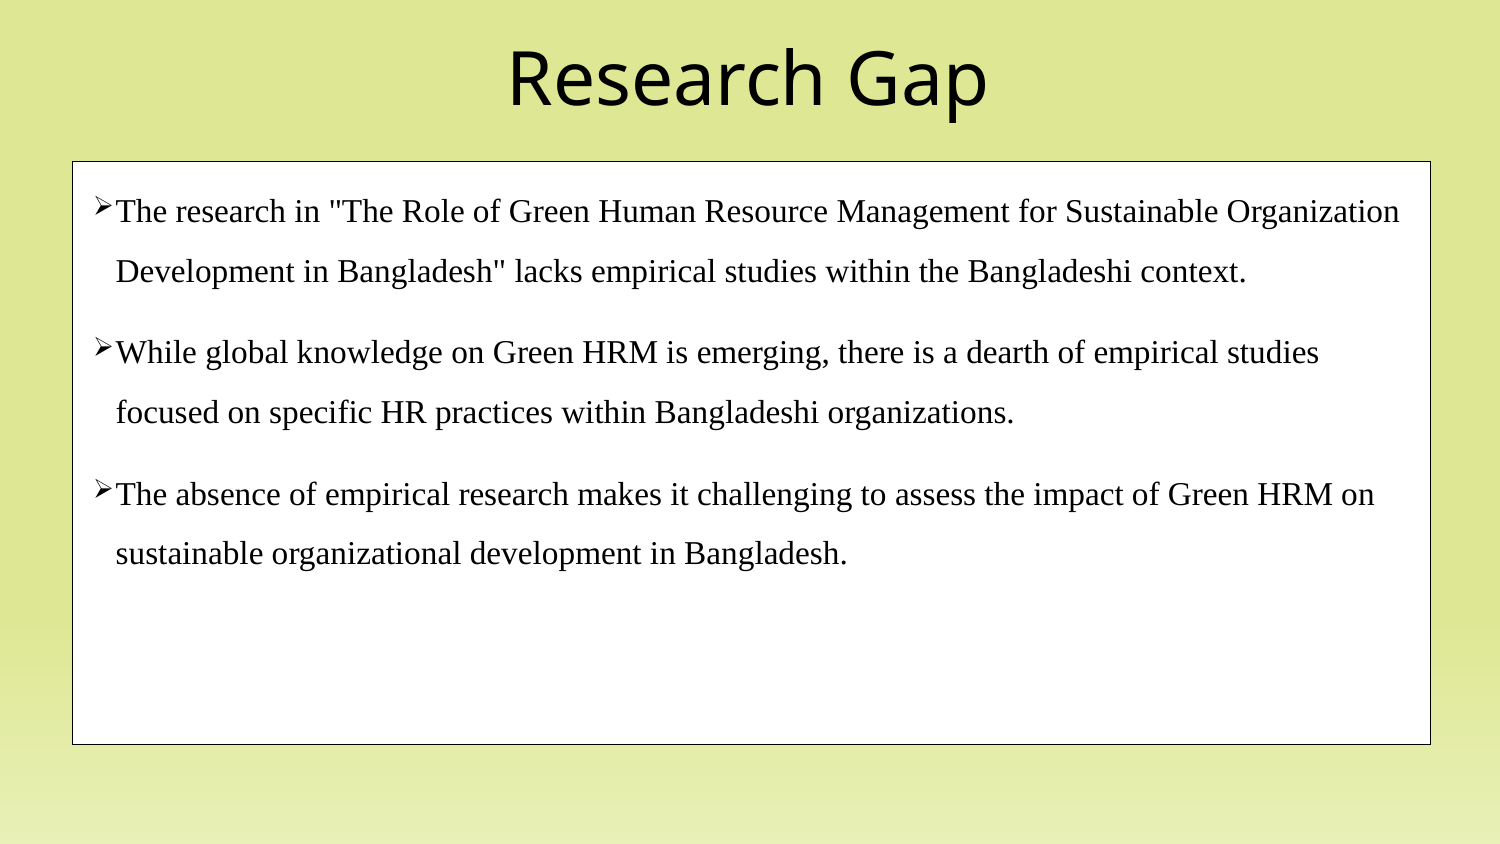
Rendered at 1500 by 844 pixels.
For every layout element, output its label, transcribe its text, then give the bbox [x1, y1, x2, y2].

title Research Gap [140, 19, 1356, 144]
list The research in "The Role of Green Human Resource Management for Sustainable Organization Development in Bangladesh" lacks empirical studies within the Bangladeshi context. While global knowledge on Green HRM is emerging, there is a dearth of empirical studies focused on specific HR practices within Bangladeshi organizations. The absence of empirical research makes it challenging to assess the impact of Green HRM on sustainable organizational development in Bangladesh. [72, 161, 1431, 745]
